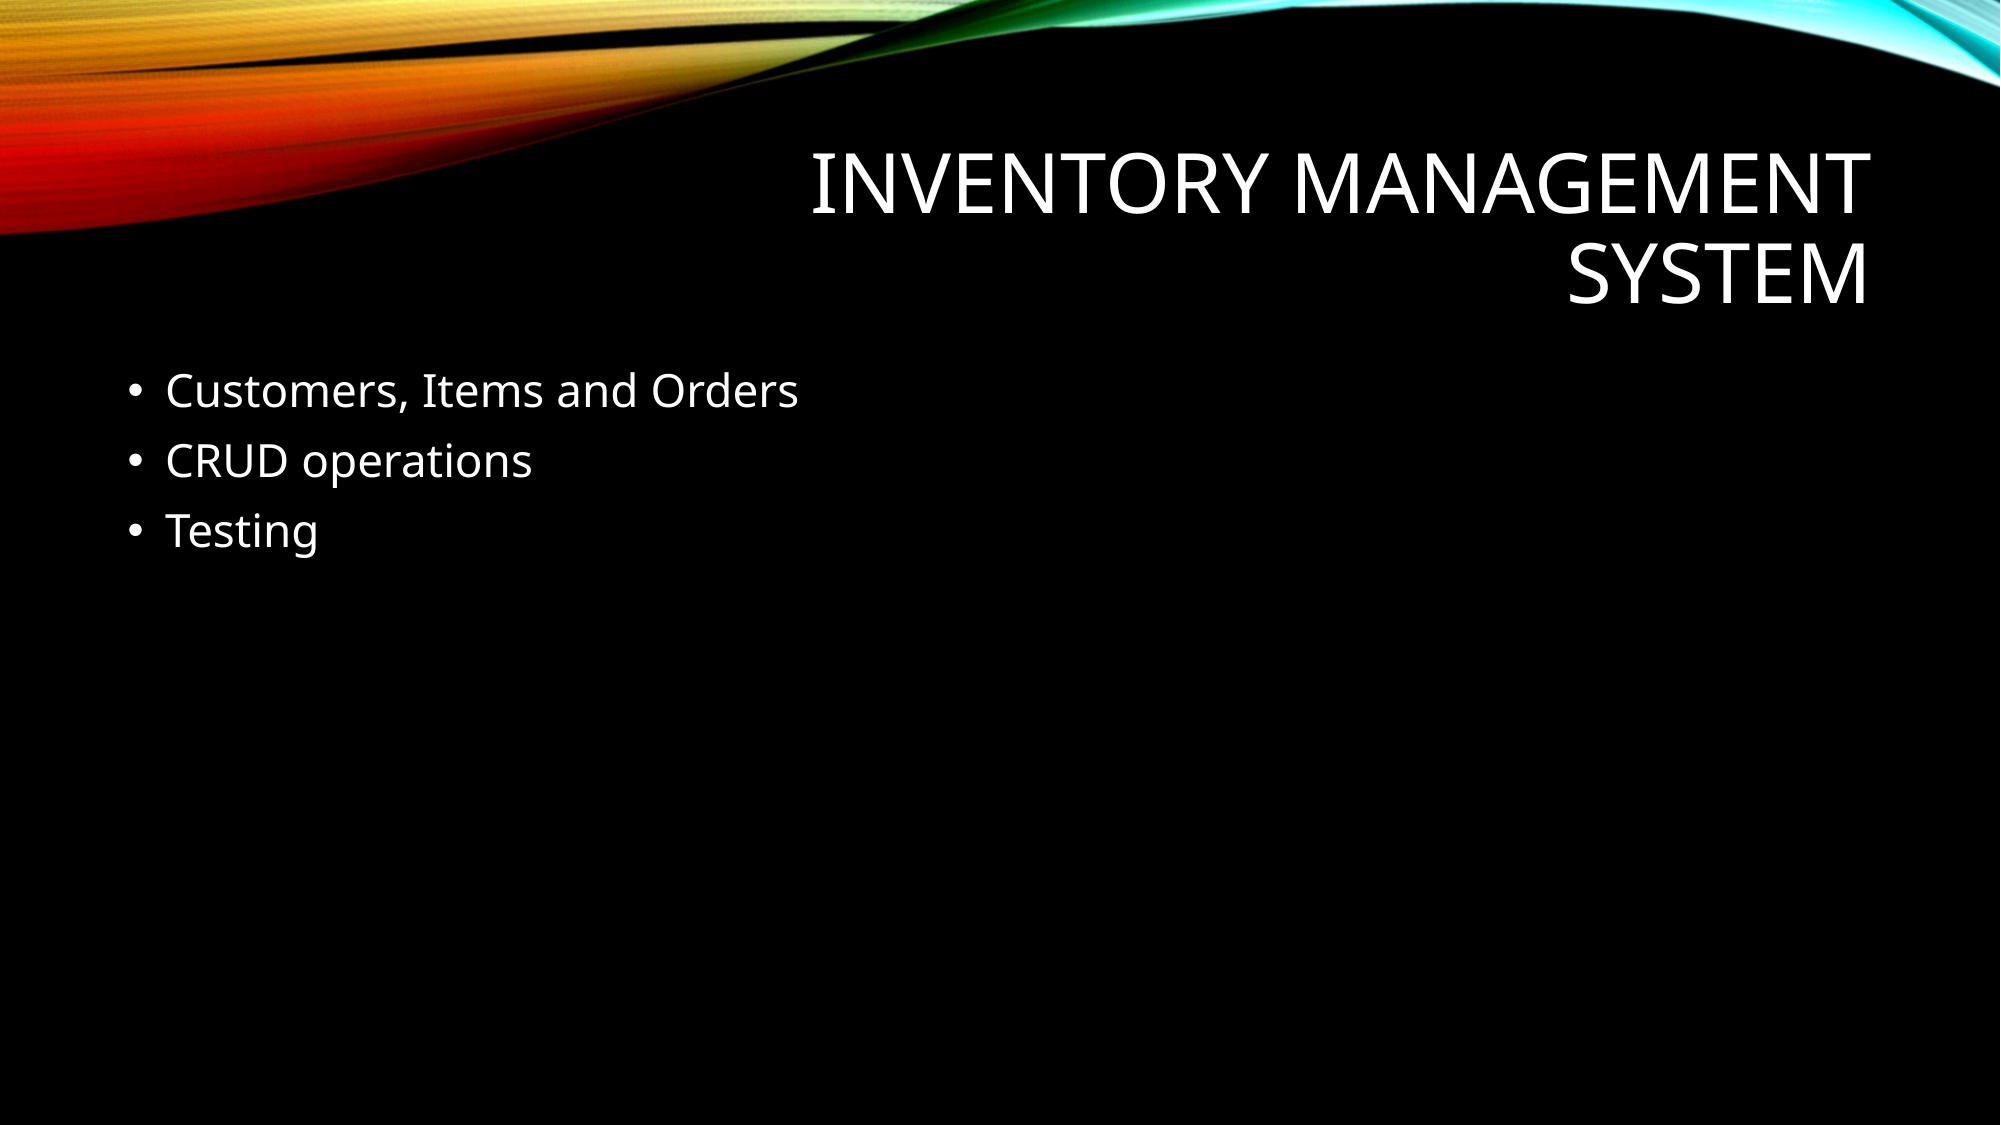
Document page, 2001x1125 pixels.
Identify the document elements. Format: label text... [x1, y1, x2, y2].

picture [0, 0, 2000, 237]
list Customers, Items and Orders CRUD operations Testing [112, 360, 1888, 1021]
title Inventory Management System [474, 125, 1888, 338]
